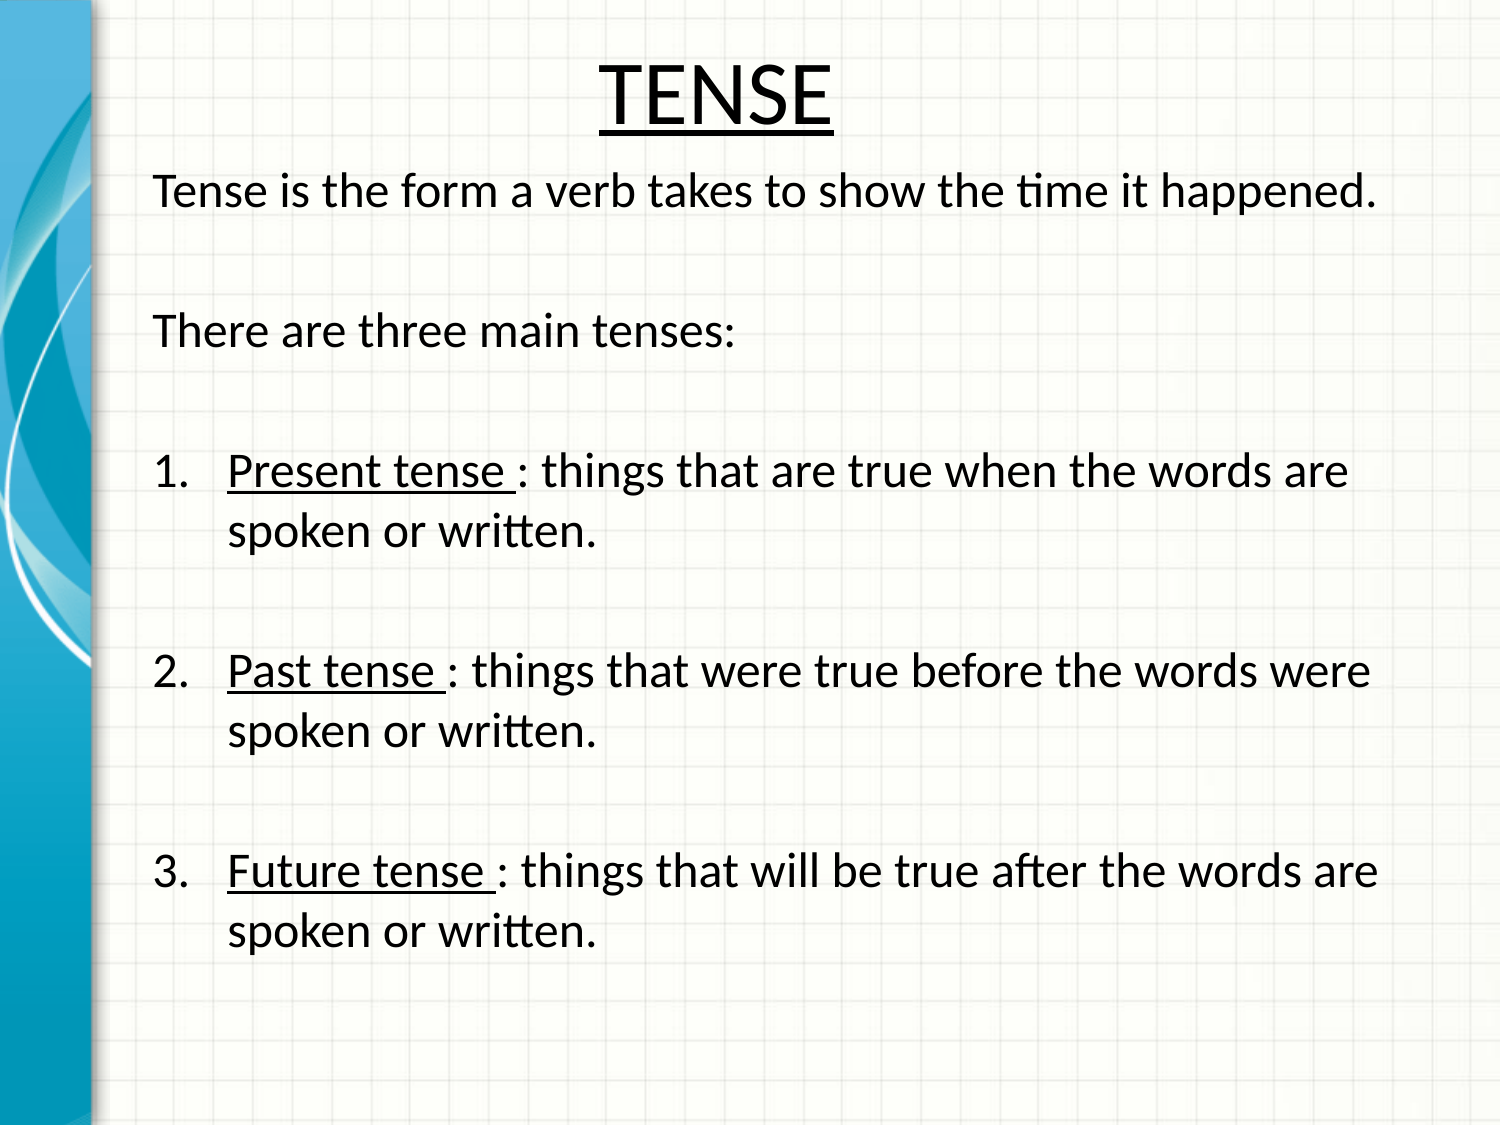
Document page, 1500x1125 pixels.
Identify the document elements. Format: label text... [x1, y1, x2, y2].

list Tense is the form a verb takes to show the time it happened. There are three main tenses: Present tense : things that are true when the words are spoken or written. Past tense : things that were true before the words were spoken or written. Future tense : things that will be true after the words are spoken or written. [137, 149, 1475, 1100]
title TENSE [125, 12, 1400, 163]
picture [0, 0, 1500, 1125]
